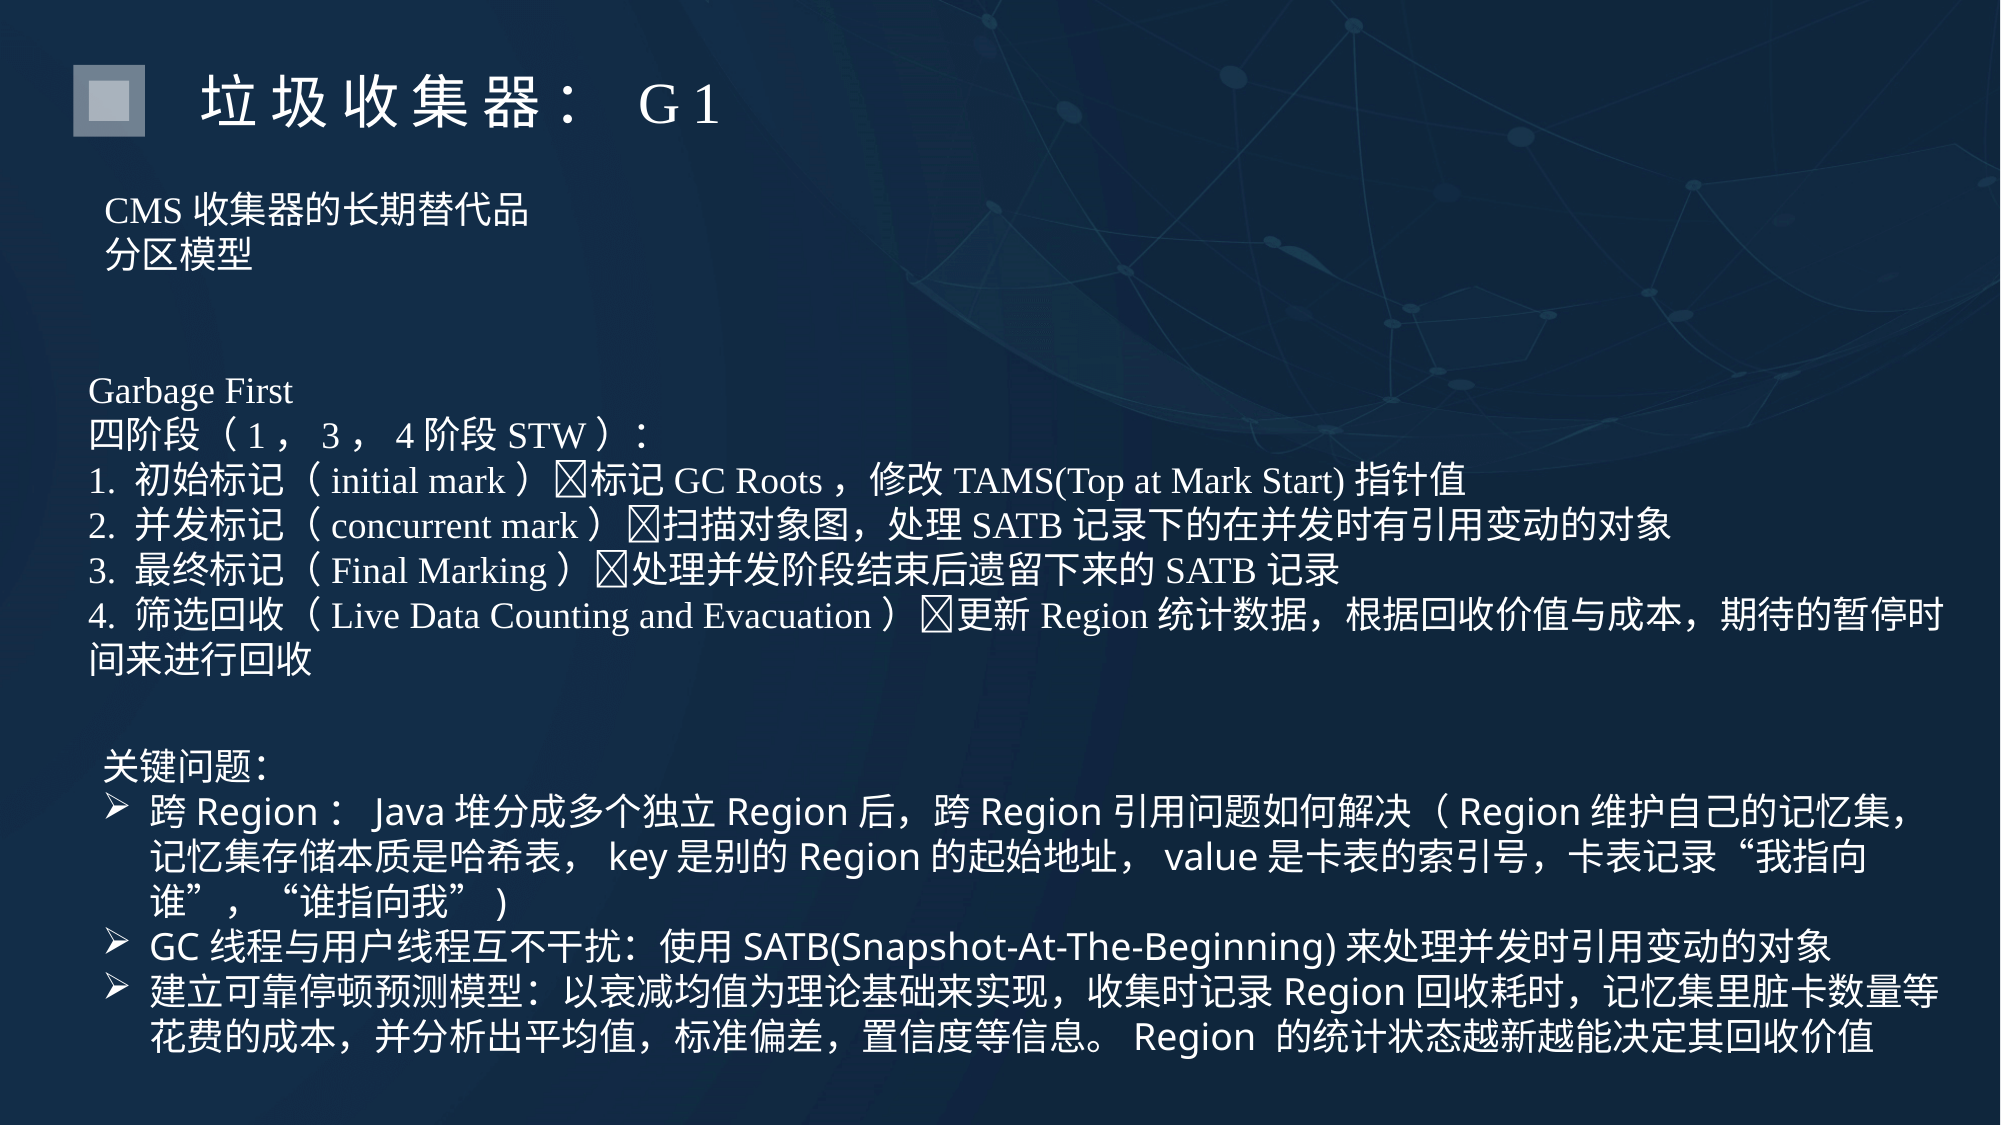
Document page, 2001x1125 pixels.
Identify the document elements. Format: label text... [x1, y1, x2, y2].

text_box Garbage First 四阶段（1，3，4阶段STW）： 1. 初始标记（initial mark）标记GC Roots，修改TAMS(Top at Mark Start)指针值 2. 并发标记（concurrent mark）扫描对象图，处理SATB记录下的在并发时有引用变动的对象 3. 最终标记（Final Marking）处理并发阶段结束后遗留下来的SATB记录 4. 筛选回收（Live Data Counting and Evacuation）更新Region统计数据，根据回收价值与成本，期待的暂停时间来进行回收 [73, 359, 1983, 689]
text_box 关键问题： 跨Region：Java堆分成多个独立Region后，跨Region引用问题如何解决（Region维护自己的记忆集，记忆集存储本质是哈希表，key是别的Region的起始地址，value是卡表的索引号，卡表记录“我指向谁”，“谁指向我”) GC线程与用户线程互不干扰：使用SATB(Snapshot-At-The-Beginning)来处理并发时引用变动的对象 建立可靠停顿预测模型：以衰减均值为理论基础来实现，收集时记录Region回收耗时，记忆集里脏卡数量等花费的成本，并分析出平均值，标准偏差，置信度等信息。Region 的统计状态越新越能决定其回收价值 [87, 735, 1956, 1066]
picture [0, 0, 2001, 1125]
text_box 垃圾收集器：G1 [185, 57, 1347, 143]
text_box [73, 64, 145, 137]
text_box CMS收集器的长期替代品 分区模型 [89, 179, 832, 284]
